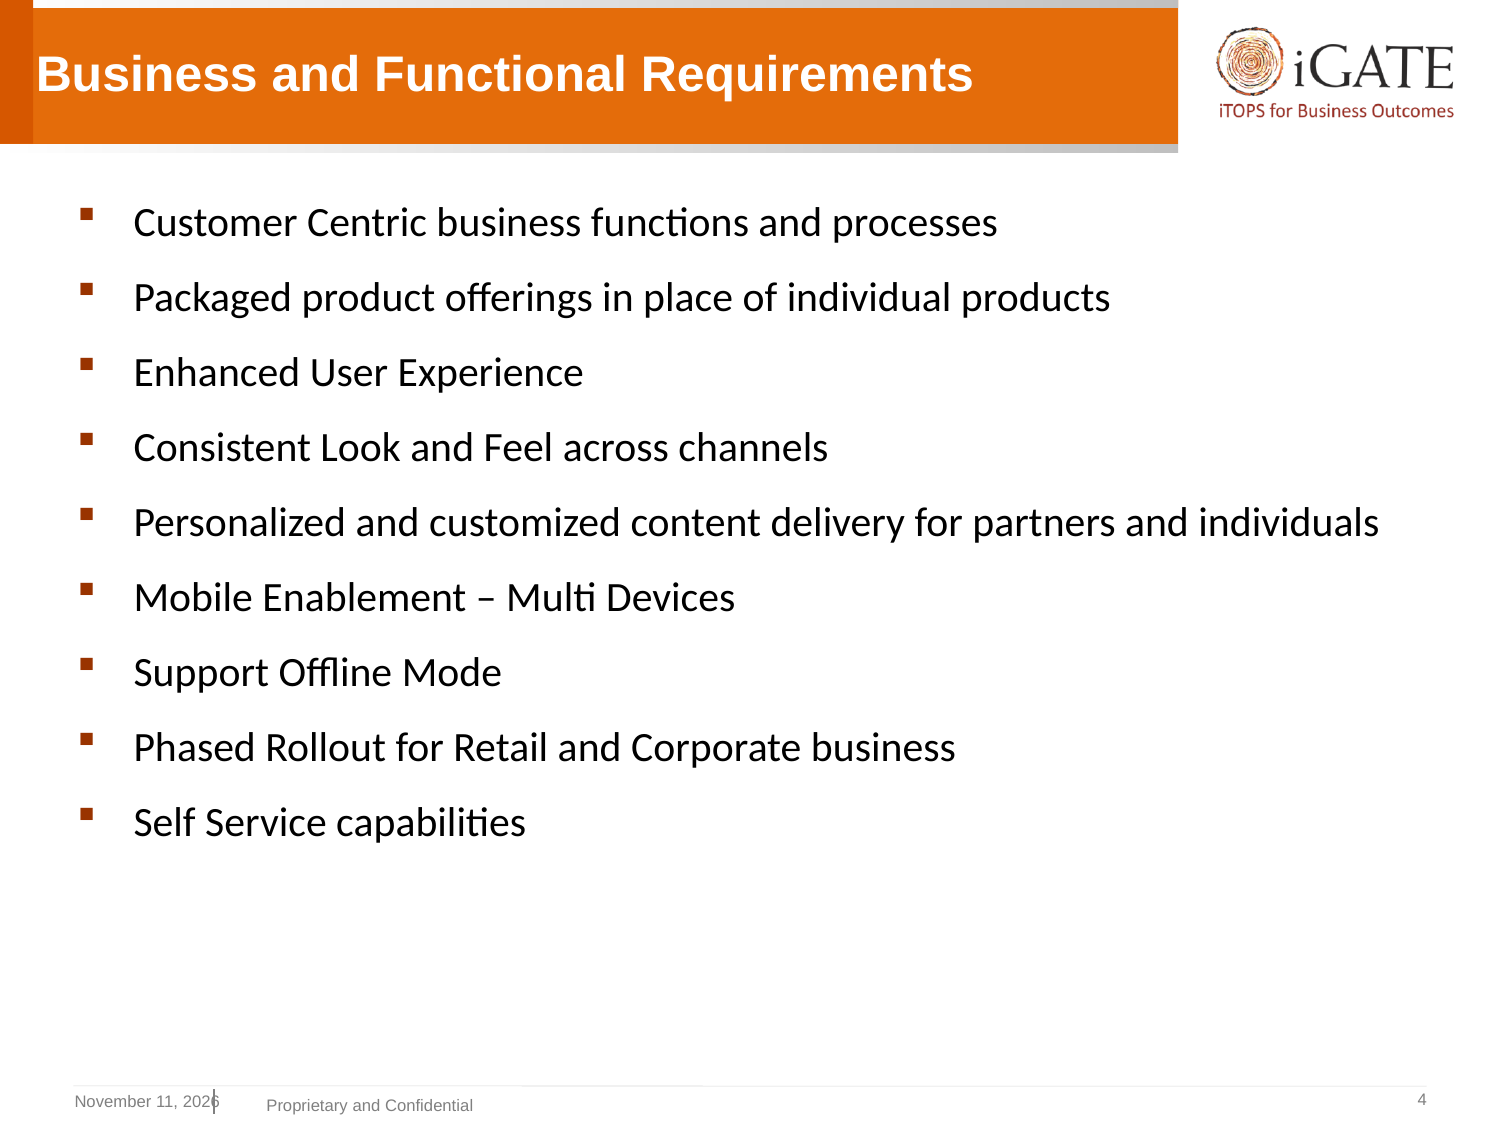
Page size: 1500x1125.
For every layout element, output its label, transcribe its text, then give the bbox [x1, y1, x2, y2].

text_box Customer Centric business functions and processes Packaged product offerings in place of individual products Enhanced User Experience Consistent Look and Feel across channels Personalized and customized content delivery for partners and individuals Mobile Enablement – Multi Devices Support Offline Mode Phased Rollout for Retail and Corporate business Self Service capabilities [62, 162, 1455, 888]
text_box Business and Functional Requirements [21, 12, 1175, 130]
picture [1203, 24, 1476, 124]
